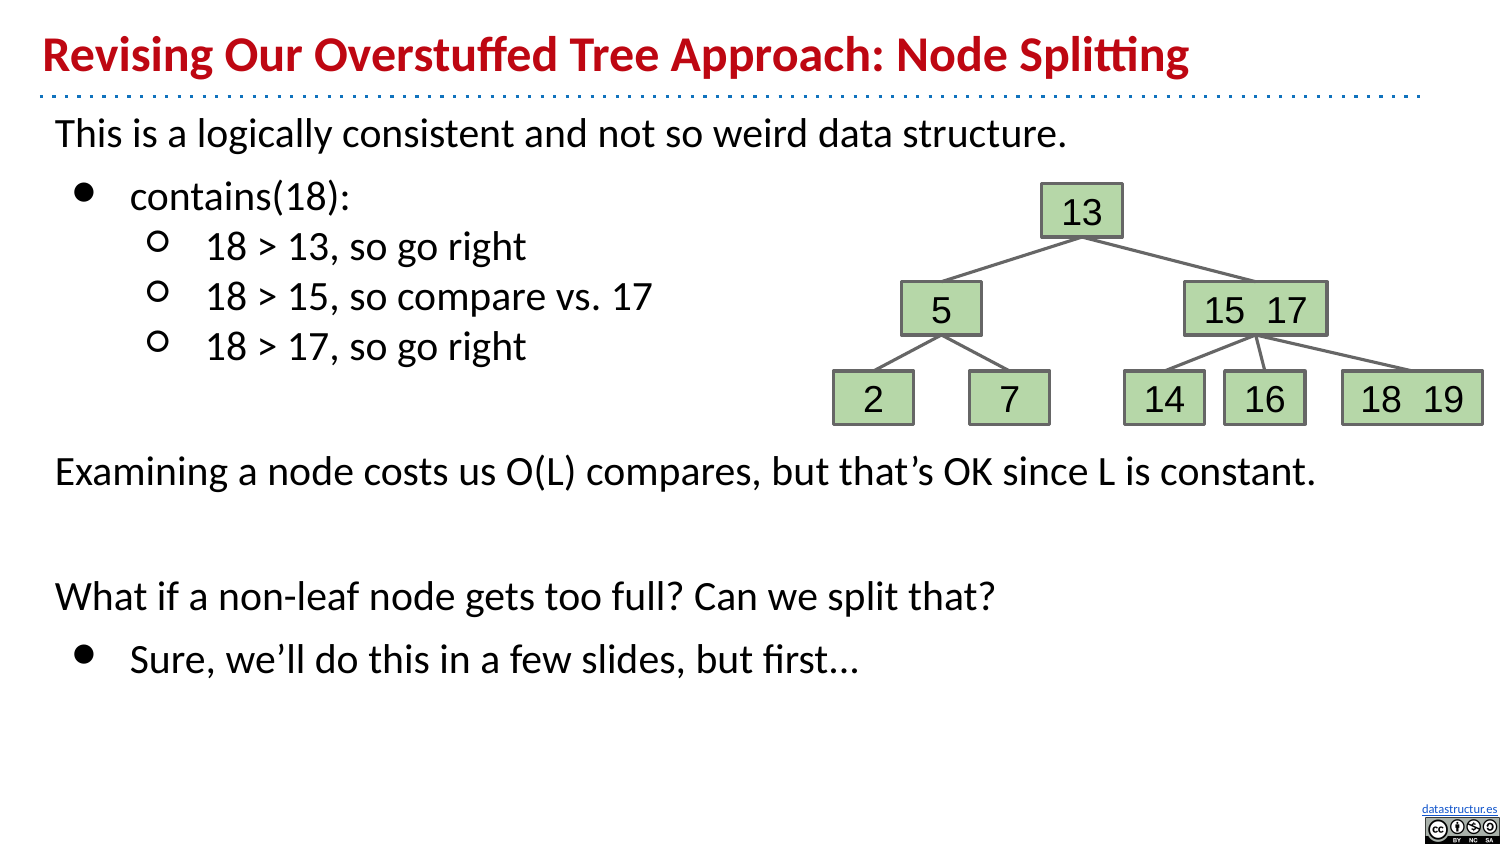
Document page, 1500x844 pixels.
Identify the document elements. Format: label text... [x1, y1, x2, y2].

list This is a logically consistent and not so weird data structure. contains(18): 18 > 13, so go right 18 > 15, so compare vs. 17 18 > 17, so go right Examining a node costs us O(L) compares, but that’s OK since L is constant. What if a non-leaf node gets too full? Can we split that? Sure, we’ll do this in a few slides, but first... [39, 91, 1451, 803]
text_box 15 17 [1184, 281, 1327, 333]
text_box 13 [1041, 183, 1123, 235]
text_box 2 [833, 370, 914, 425]
text_box 16 [1224, 380, 1306, 425]
title Revising Our Overstuffed Tree Approach: Node Splitting [27, 15, 1378, 97]
text_box 7 [969, 370, 1050, 425]
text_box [1255, 334, 1266, 372]
text_box 14 [1124, 370, 1205, 425]
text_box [941, 236, 1080, 282]
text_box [1266, 334, 1413, 372]
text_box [873, 334, 940, 372]
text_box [941, 334, 1010, 372]
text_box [1081, 236, 1256, 282]
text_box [1164, 334, 1252, 372]
text_box 18 19 [1342, 370, 1483, 425]
picture [1425, 817, 1500, 844]
text_box 5 [901, 281, 982, 333]
